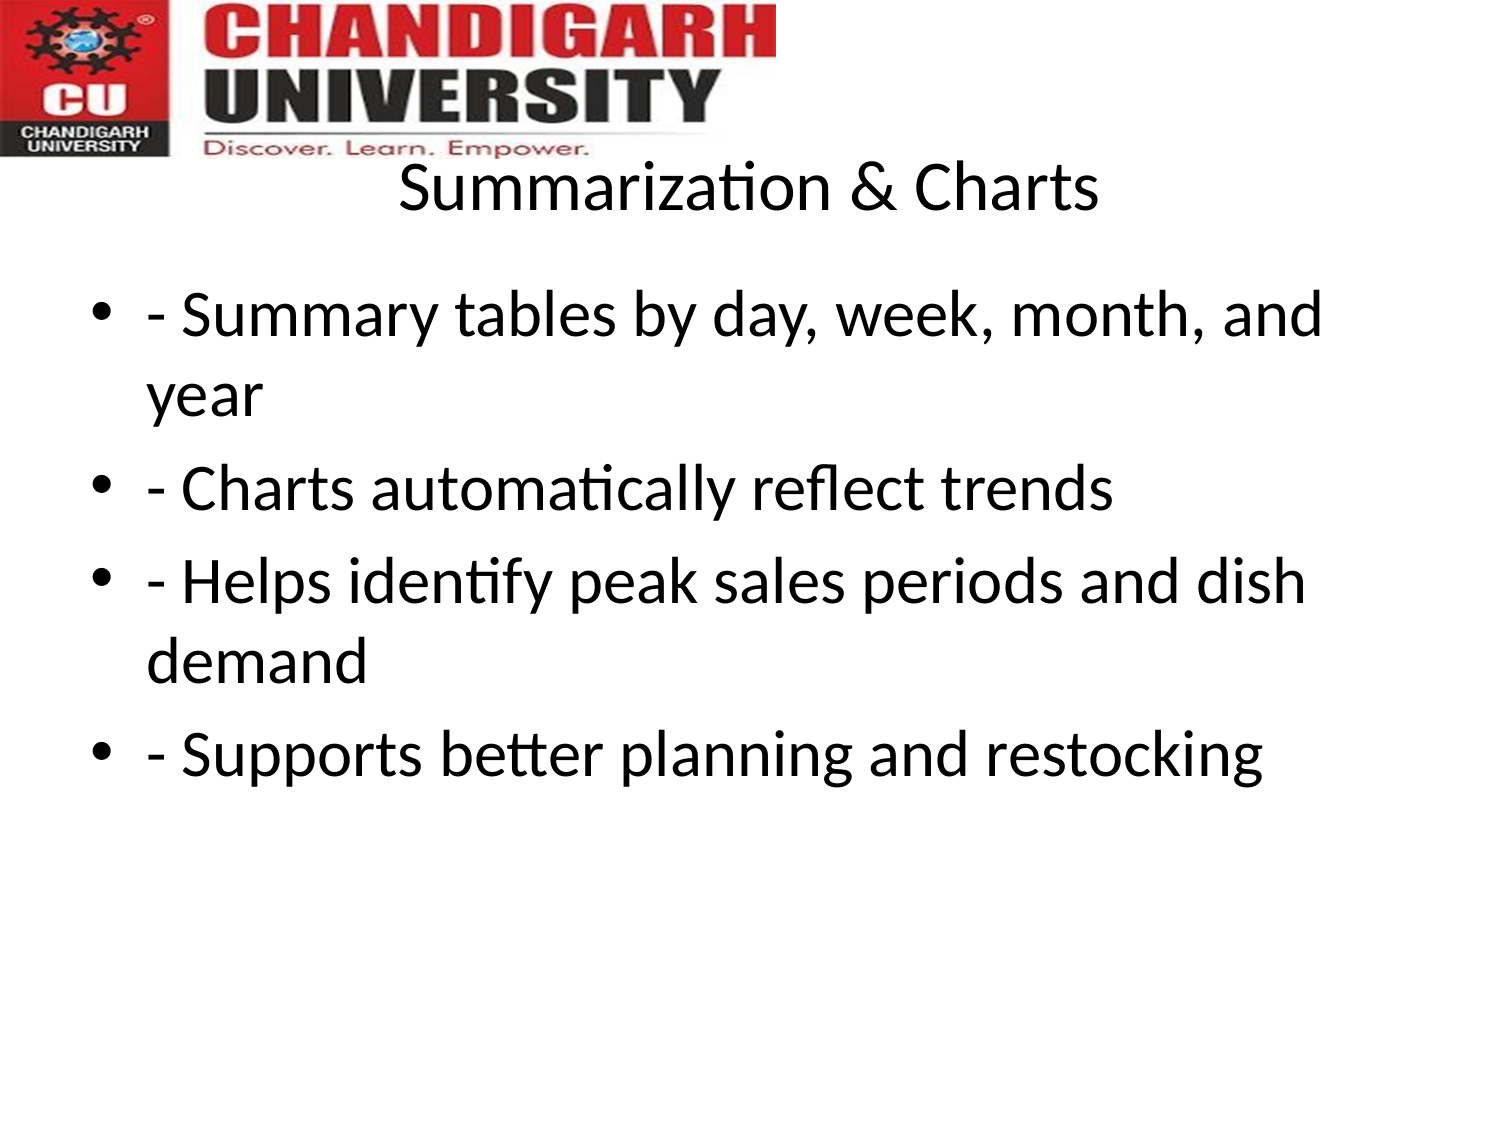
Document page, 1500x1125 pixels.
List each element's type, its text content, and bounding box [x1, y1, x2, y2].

title Summarization & Charts [75, 45, 1425, 233]
list - Summary tables by day, week, month, and year - Charts automatically reflect trends - Helps identify peak sales periods and dish demand - Supports better planning and restocking [75, 262, 1425, 1005]
picture [0, 0, 777, 160]
